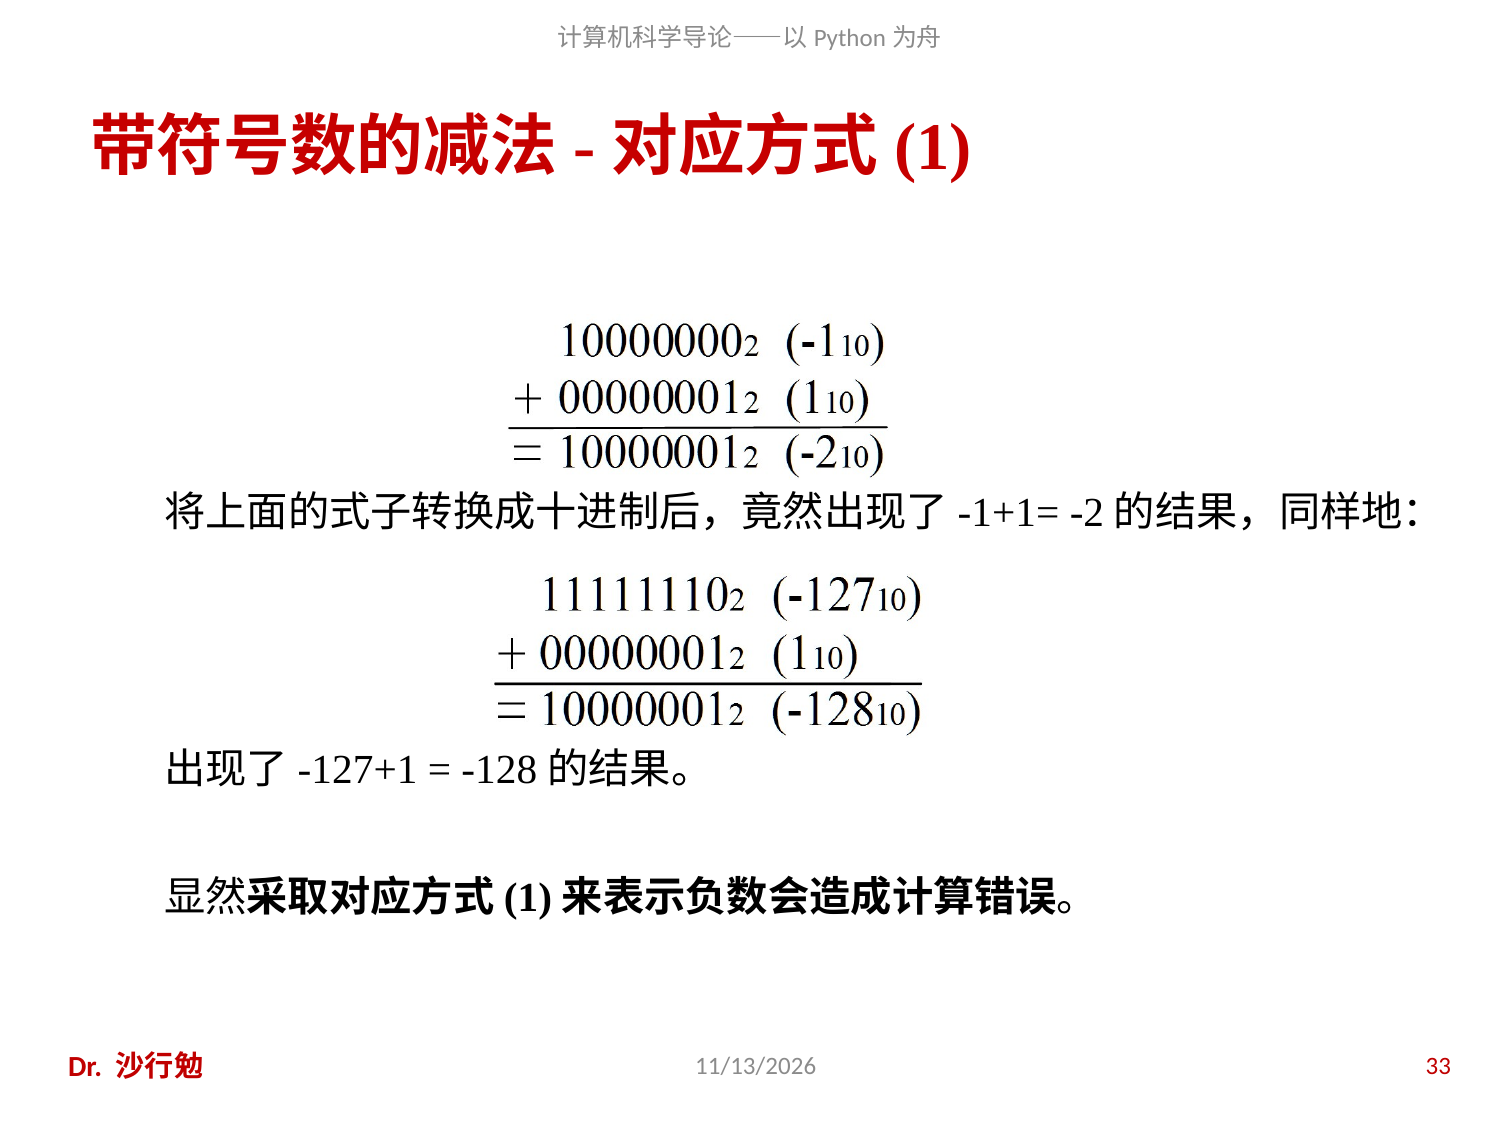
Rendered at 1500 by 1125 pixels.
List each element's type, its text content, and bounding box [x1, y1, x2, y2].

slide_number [501, 1035, 1010, 1095]
picture [501, 314, 889, 480]
title 带符号数的减法-对应方式(1) [75, 90, 1425, 195]
picture [489, 562, 935, 740]
list 将上面的式子转换成十进制后，竟然出现了-1+1= -2的结果，同样地： 出现了-127+1 = -128的结果。 显然采取对应方式(1)来表示负数会造成计算错误。 [75, 219, 1425, 994]
slide_number 33 [1116, 1035, 1467, 1095]
footer Dr. 沙行勉 [53, 1035, 386, 1095]
